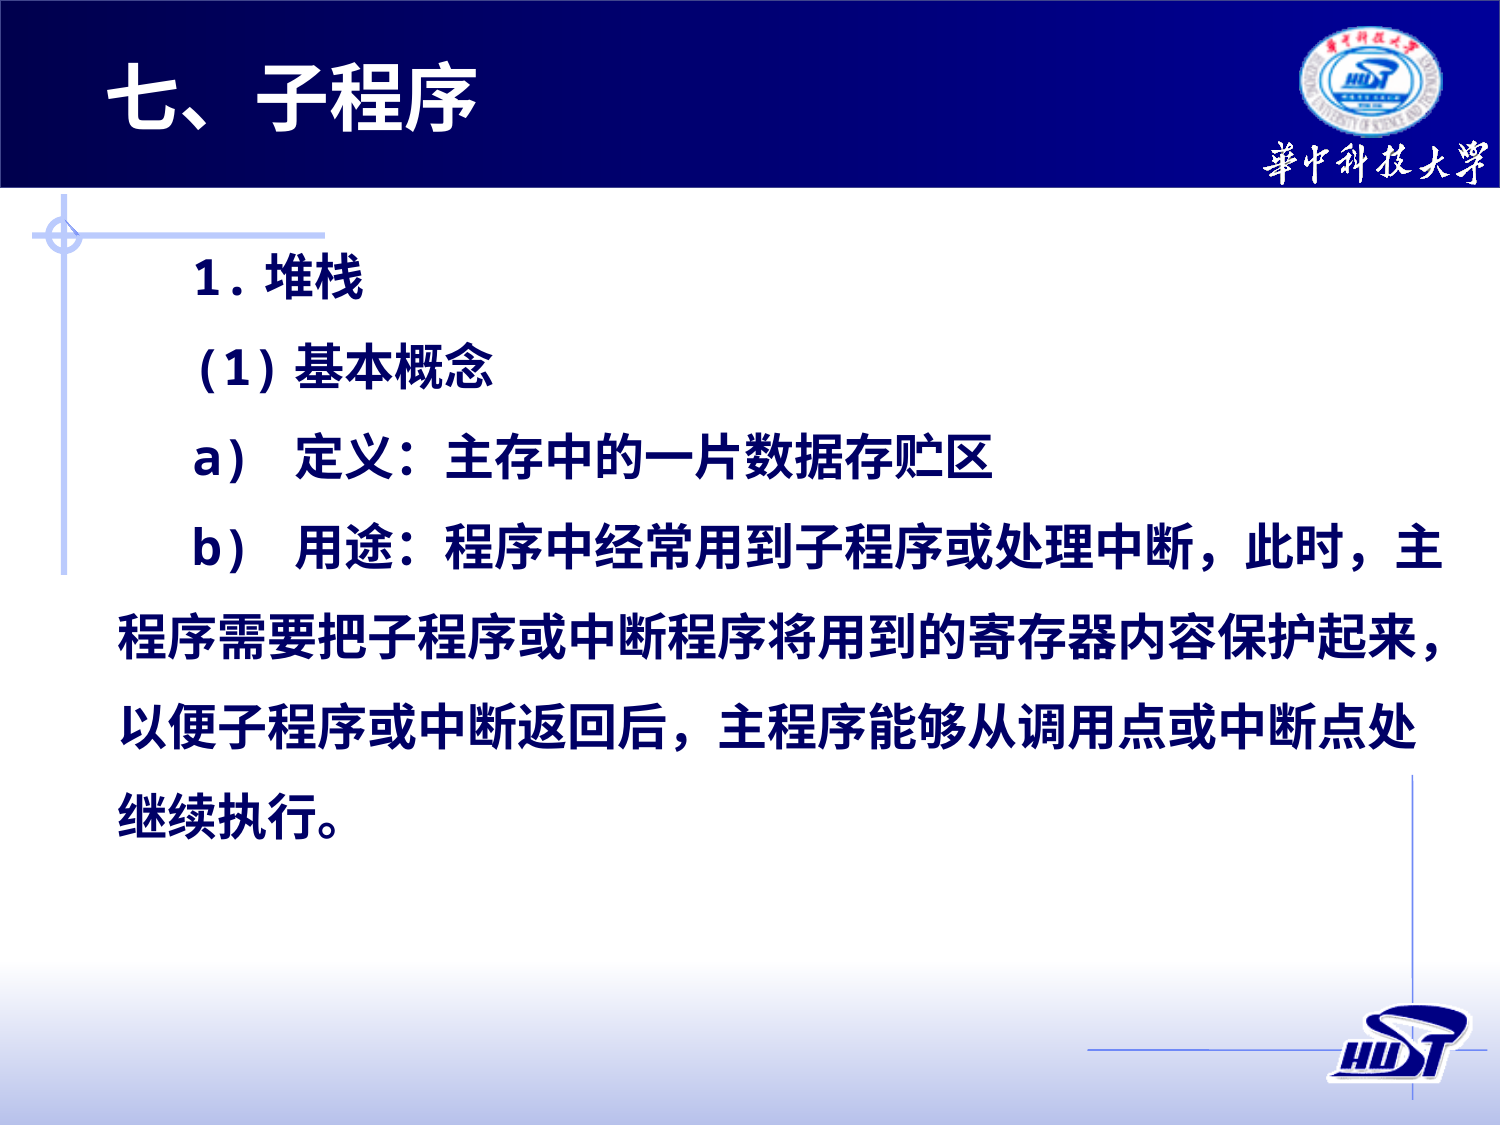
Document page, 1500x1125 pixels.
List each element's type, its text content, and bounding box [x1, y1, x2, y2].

text_box 1.堆栈 (1)基本概念 a) 定义：主存中的一片数据存贮区 b) 用途：程序中经常用到子程序或处理中断，此时，主程序需要把子程序或中断程序将用到的寄存器内容保护起来，以便子程序或中断返回后，主程序能够从调用点或中断点处继续执行。 [102, 208, 1471, 870]
text_box 七、子程序 [89, 42, 1308, 148]
picture [1299, 26, 1443, 138]
picture [1262, 140, 1488, 185]
